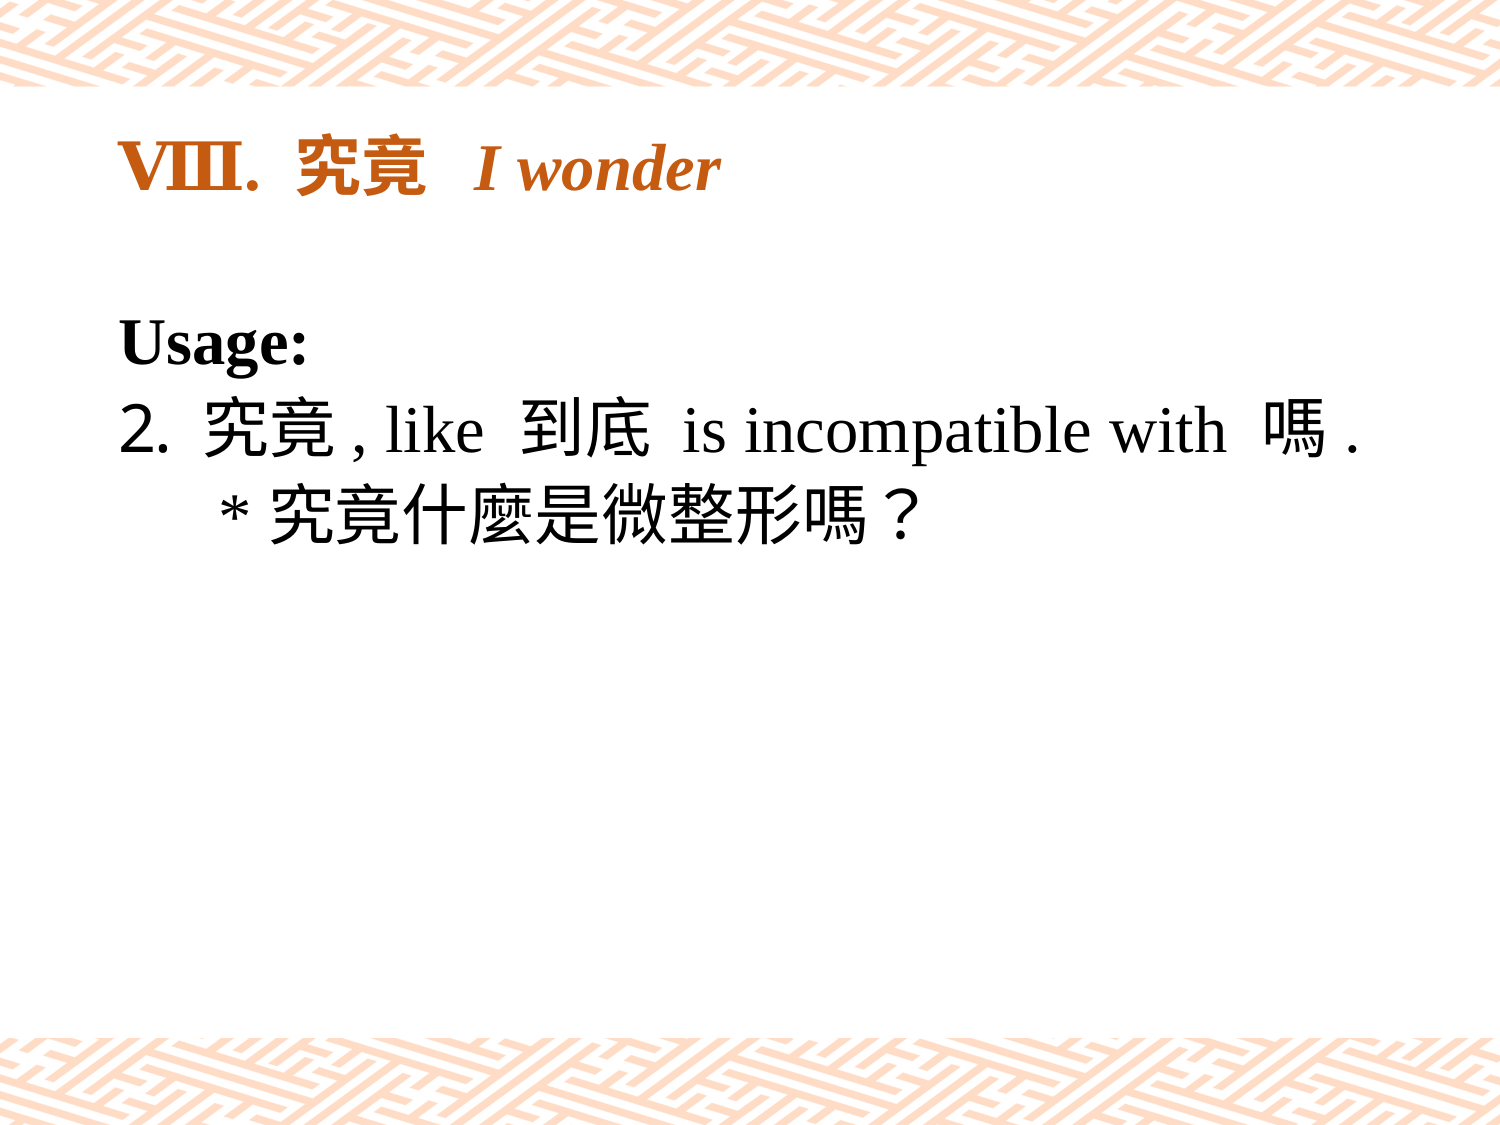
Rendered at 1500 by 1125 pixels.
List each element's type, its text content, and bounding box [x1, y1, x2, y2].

picture [0, 0, 1500, 1125]
list Usage: 究竟, like 到底 is incompatible with 嗎. *究竟什麼是微整形嗎？ [103, 299, 1397, 1014]
title Ⅷ. 究竟 I wonder [103, 59, 1397, 278]
